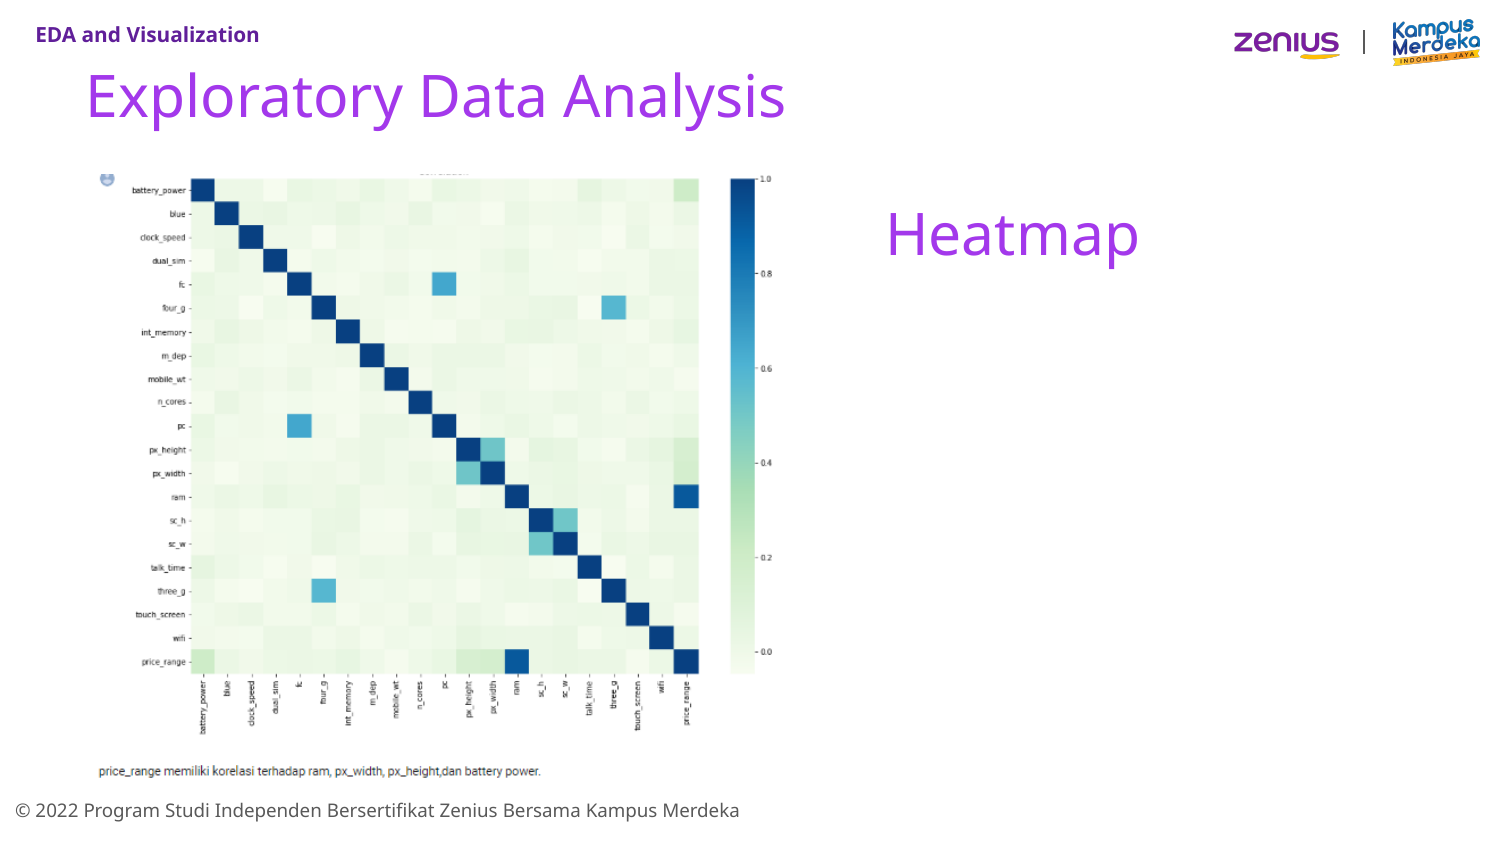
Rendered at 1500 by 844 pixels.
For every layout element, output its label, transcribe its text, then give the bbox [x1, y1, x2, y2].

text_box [1230, 15, 1480, 69]
title Exploratory Data Analysis [70, 97, 1462, 233]
text_box Heatmap [870, 164, 1500, 300]
text_box EDA and Visualization [20, 9, 1018, 60]
picture [91, 174, 850, 788]
text_box © 2022 Program Studi Independen Bersertifikat Zenius Bersama Kampus Merdeka [0, 787, 1468, 833]
